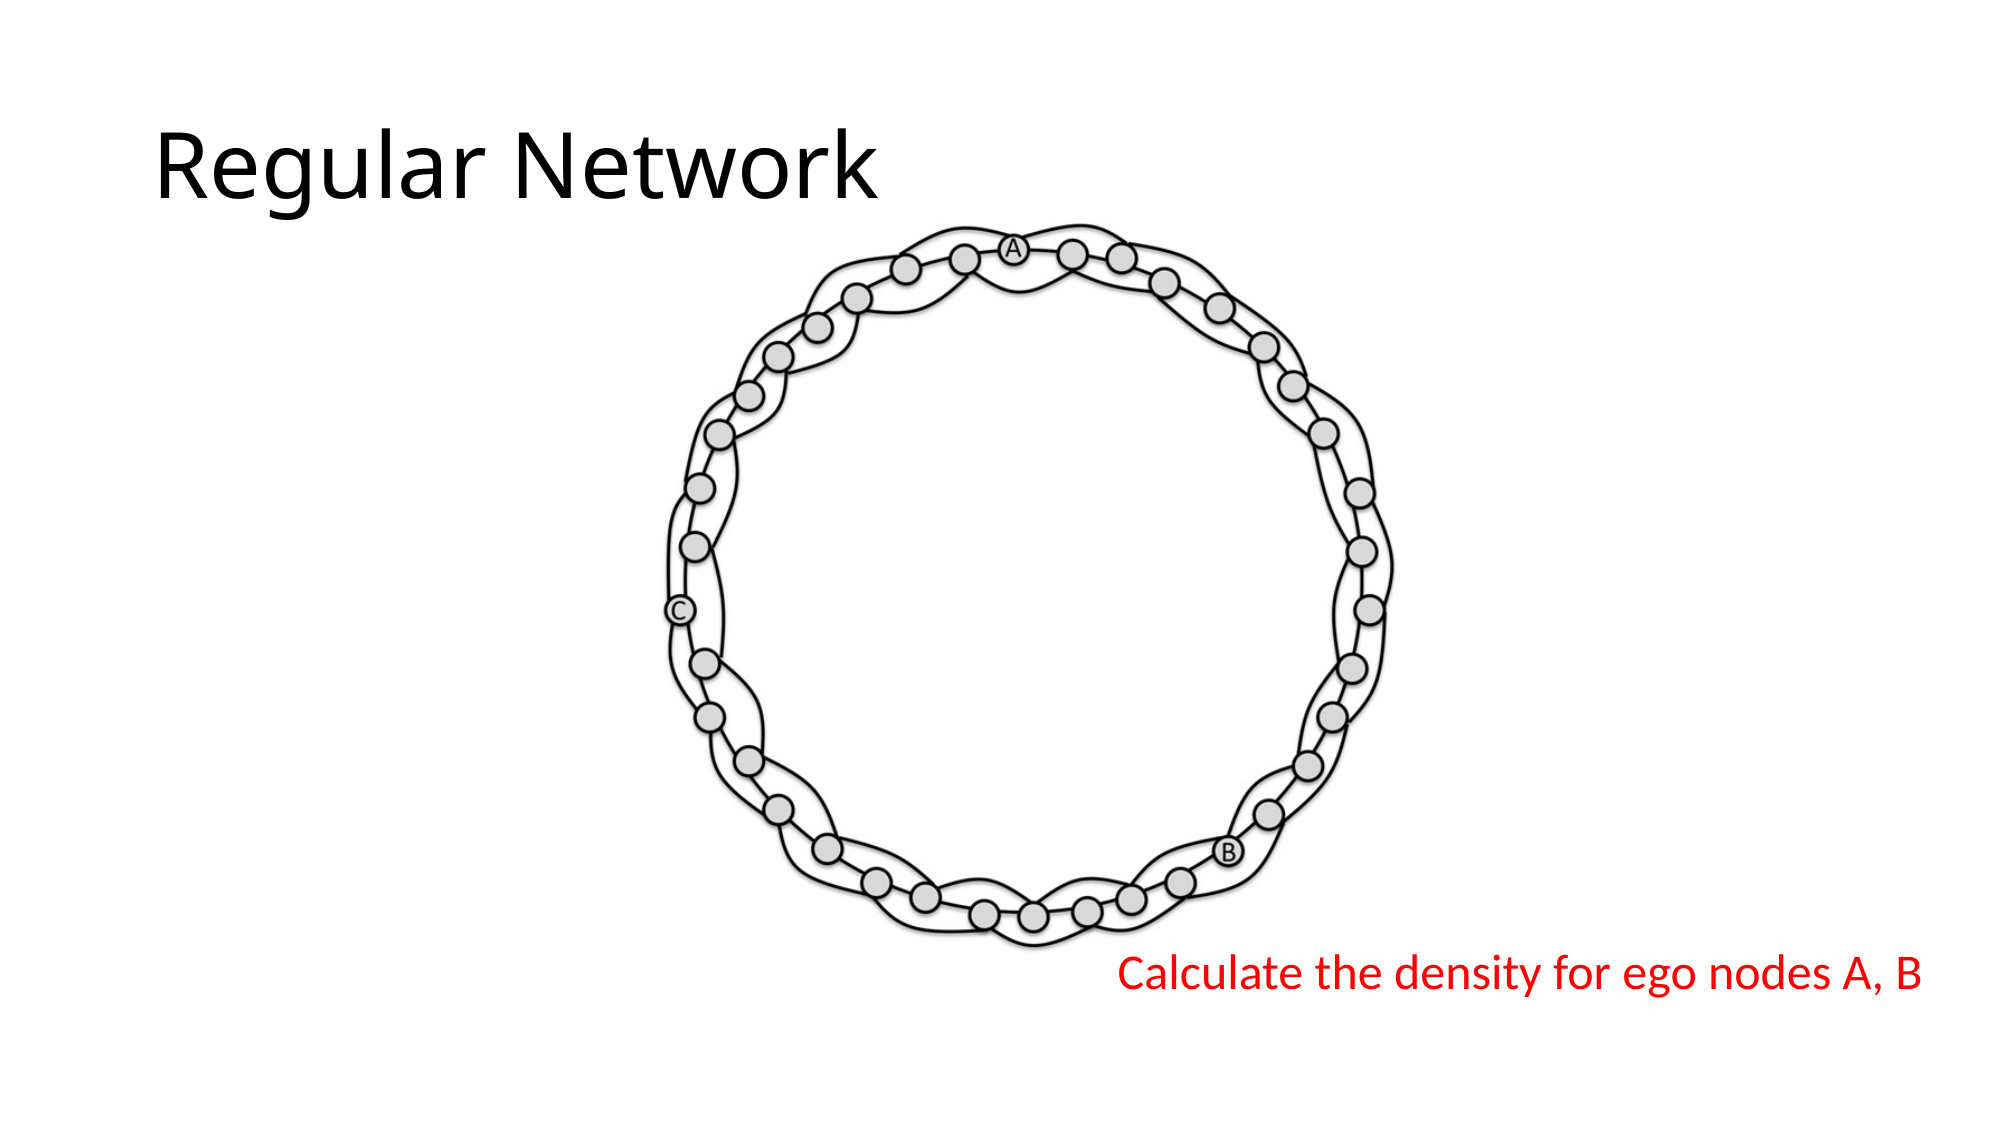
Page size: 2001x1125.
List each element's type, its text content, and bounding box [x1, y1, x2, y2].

title Regular Network [137, 59, 1863, 278]
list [659, 221, 1398, 954]
text_box Calculate the density for ego nodes A, B [1102, 932, 1939, 1007]
